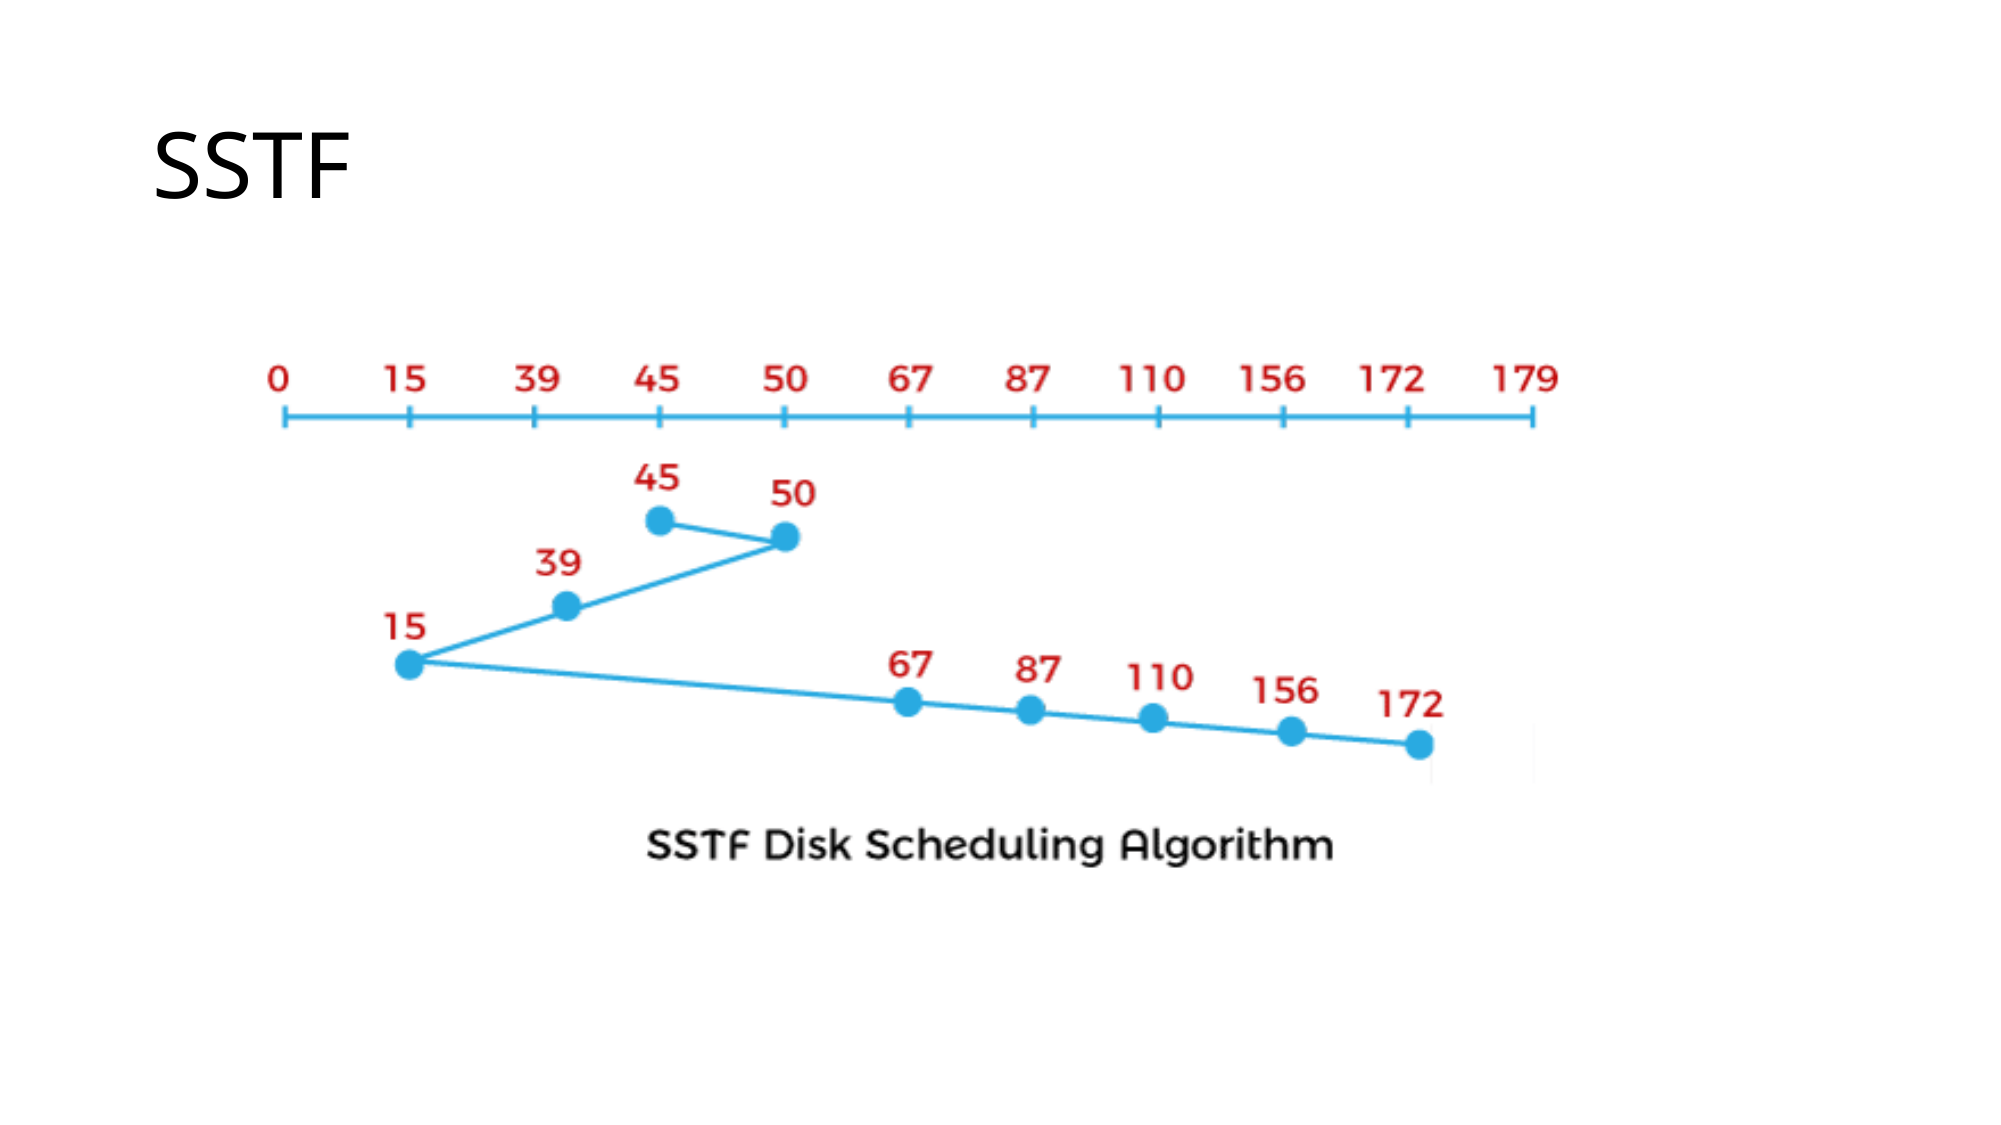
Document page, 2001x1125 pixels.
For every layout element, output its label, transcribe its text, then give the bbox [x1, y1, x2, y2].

title SSTF [137, 59, 1863, 278]
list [232, 321, 1597, 893]
